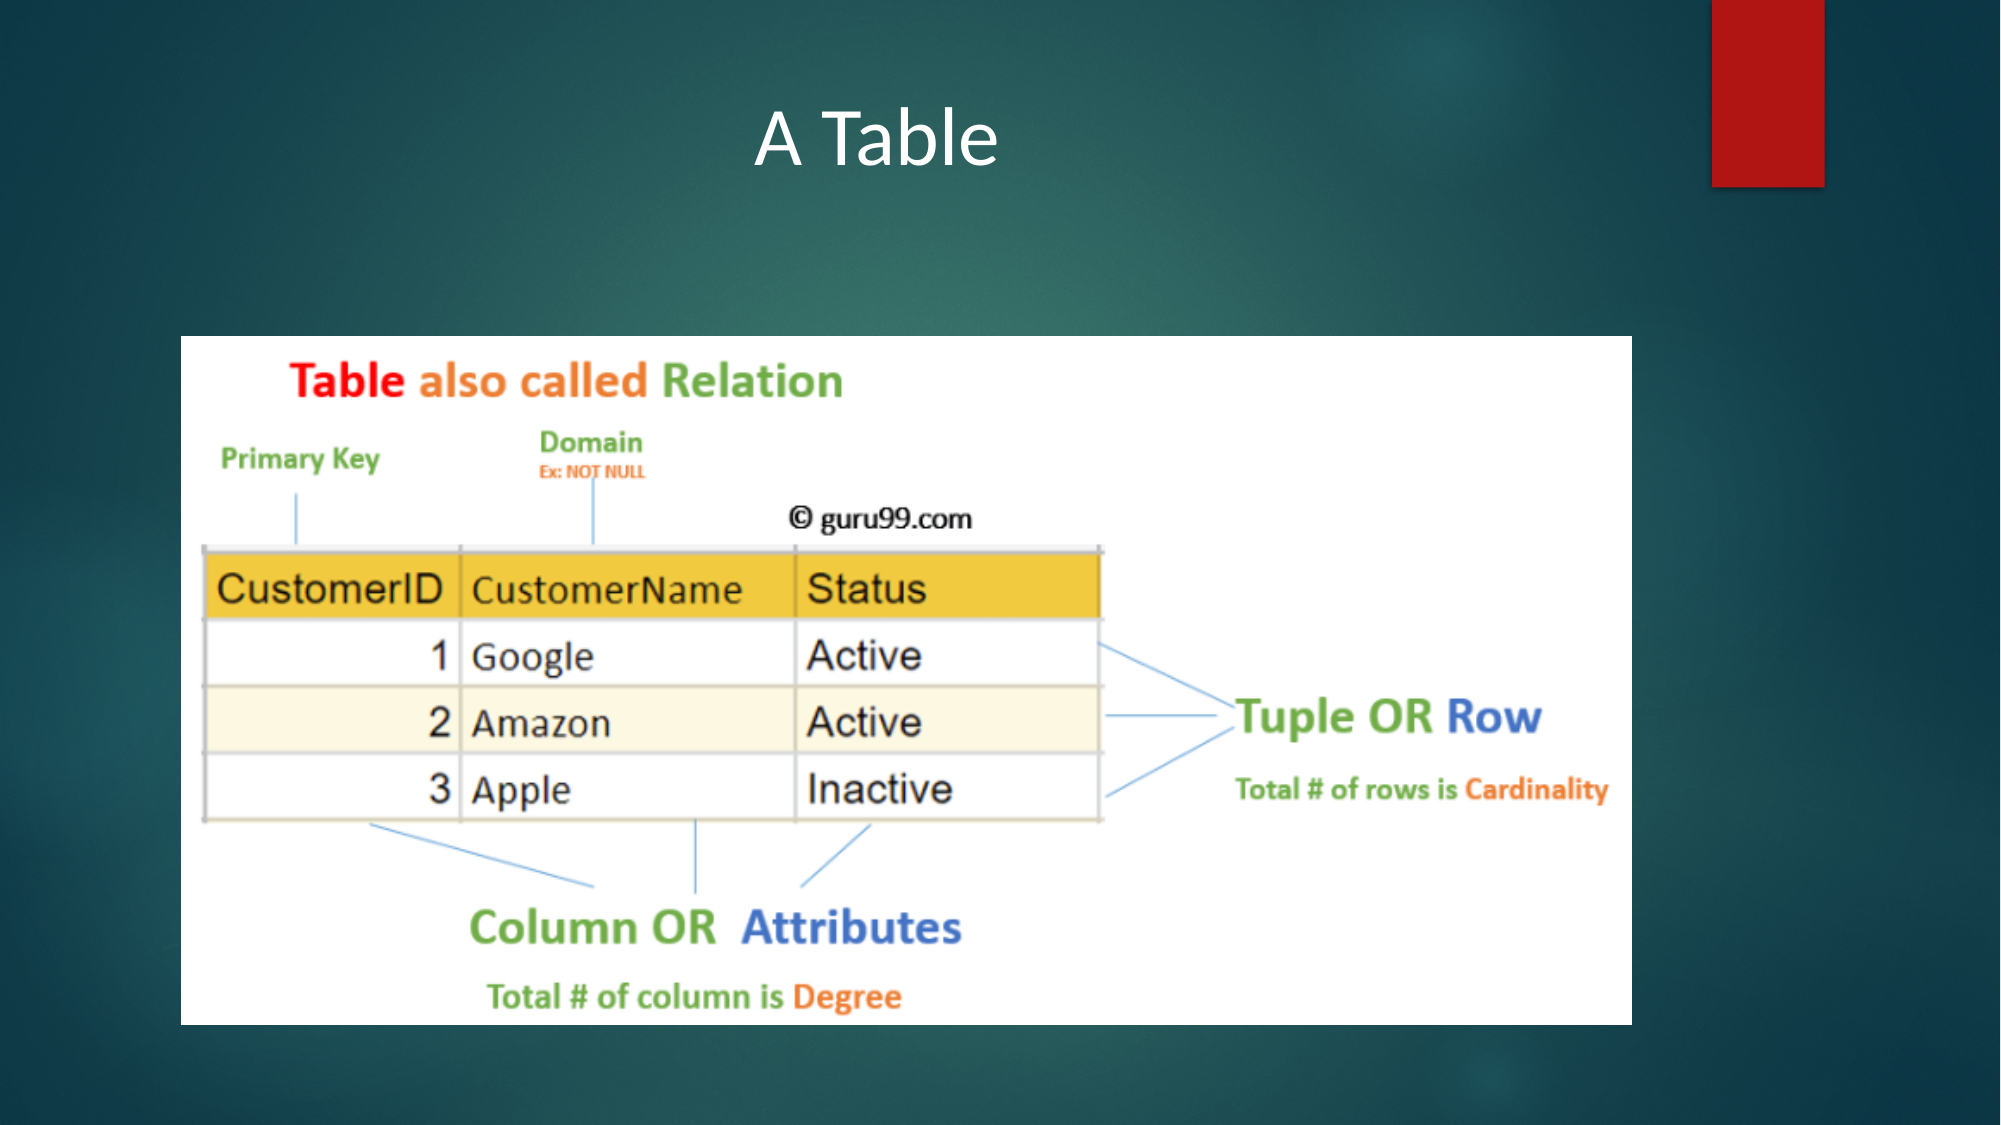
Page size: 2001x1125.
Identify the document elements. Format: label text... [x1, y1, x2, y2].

picture [0, 0, 2001, 1125]
title A Table [106, 74, 1649, 304]
